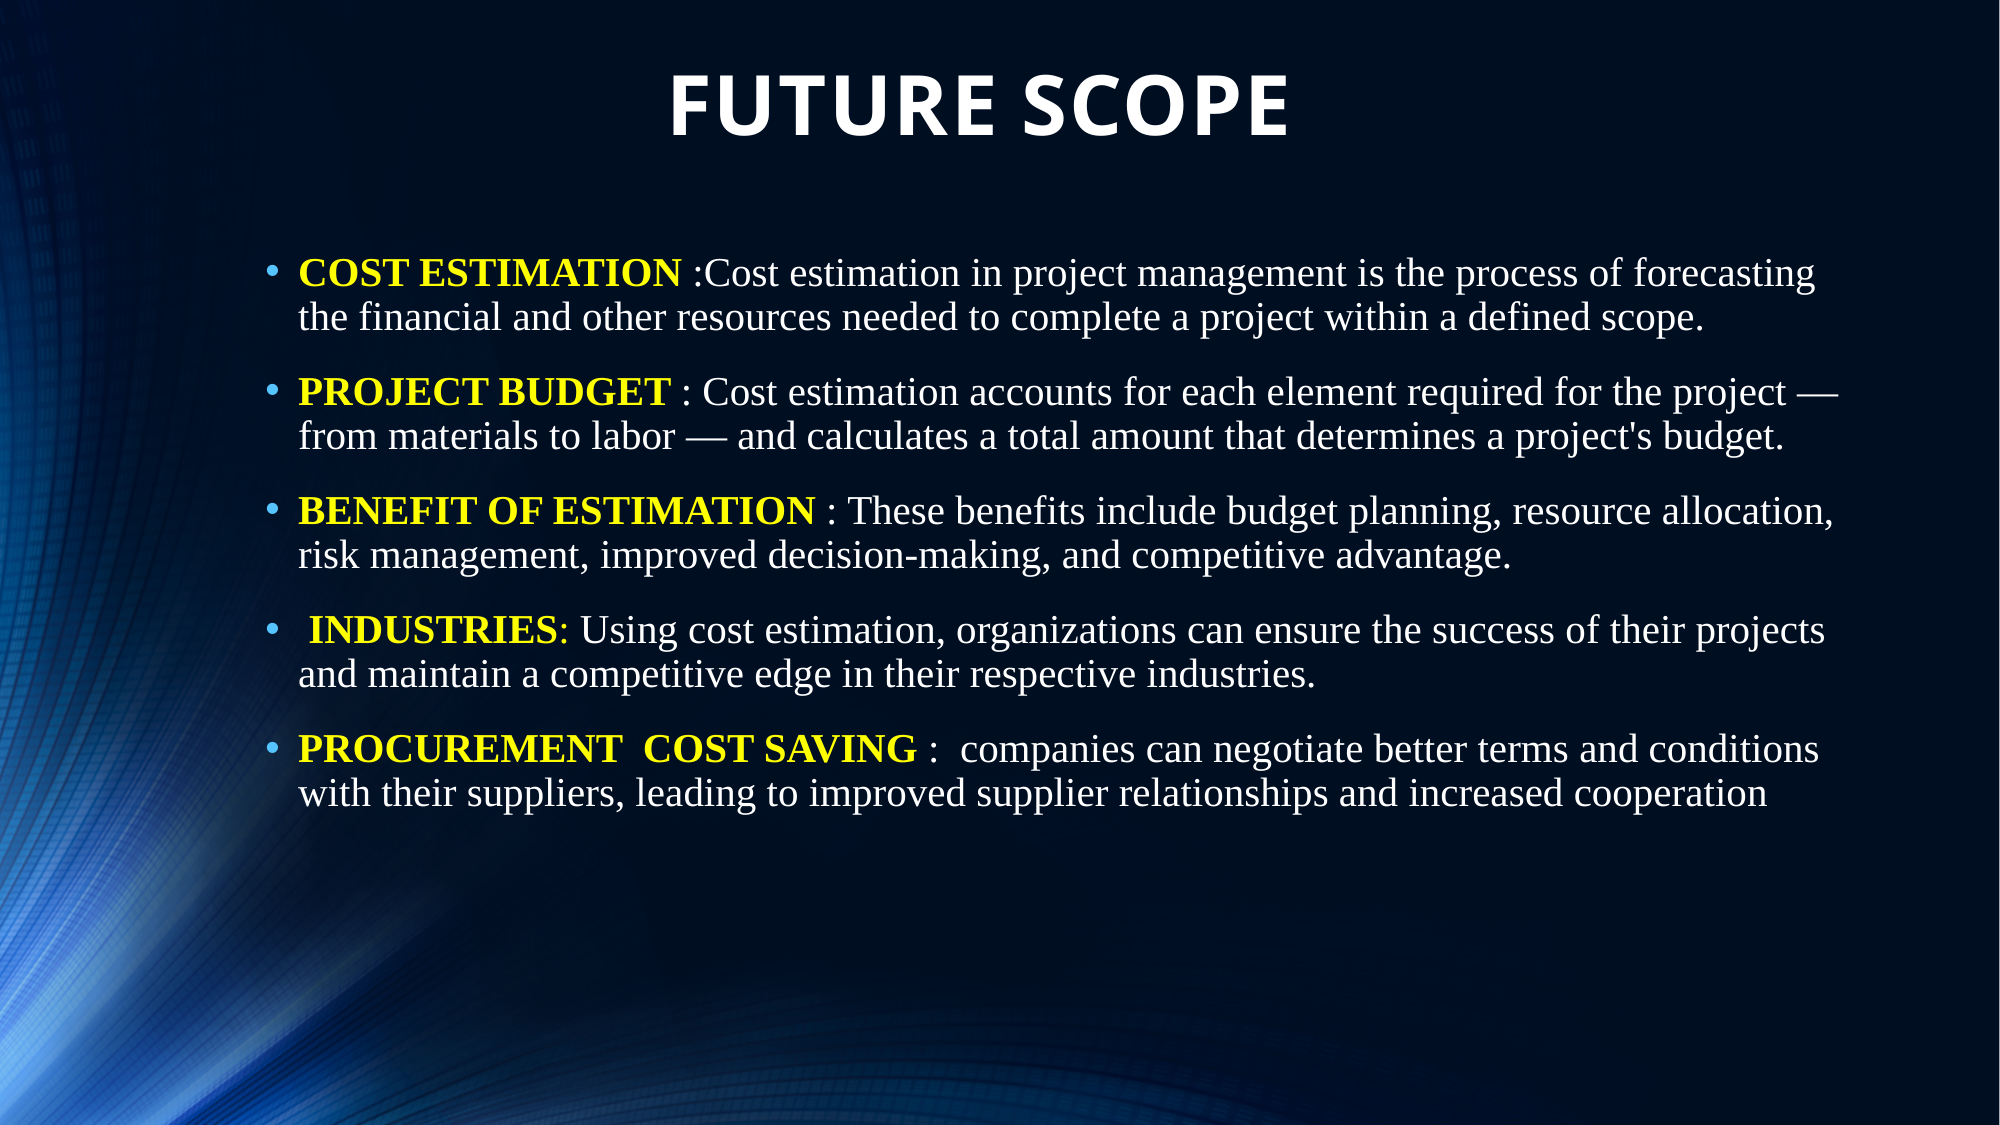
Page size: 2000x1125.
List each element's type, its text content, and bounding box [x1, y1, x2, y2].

list COST ESTIMATION :Cost estimation in project management is the process of forecasting the financial and other resources needed to complete a project within a defined scope. PROJECT BUDGET : Cost estimation accounts for each element required for the project — from materials to labor — and calculates a total amount that determines a project's budget. BENEFIT OF ESTIMATION : These benefits include budget planning, resource allocation, risk management, improved decision-making, and competitive advantage. INDUSTRIES: Using cost estimation, organizations can ensure the success of their projects and maintain a competitive edge in their respective industries. PROCUREMENT COST SAVING : companies can negotiate better terms and conditions with their suppliers, leading to improved supplier relationships and increased cooperation [250, 243, 1886, 919]
picture [0, 0, 2000, 1125]
title FUTURE SCOPE [0, 0, 1307, 162]
